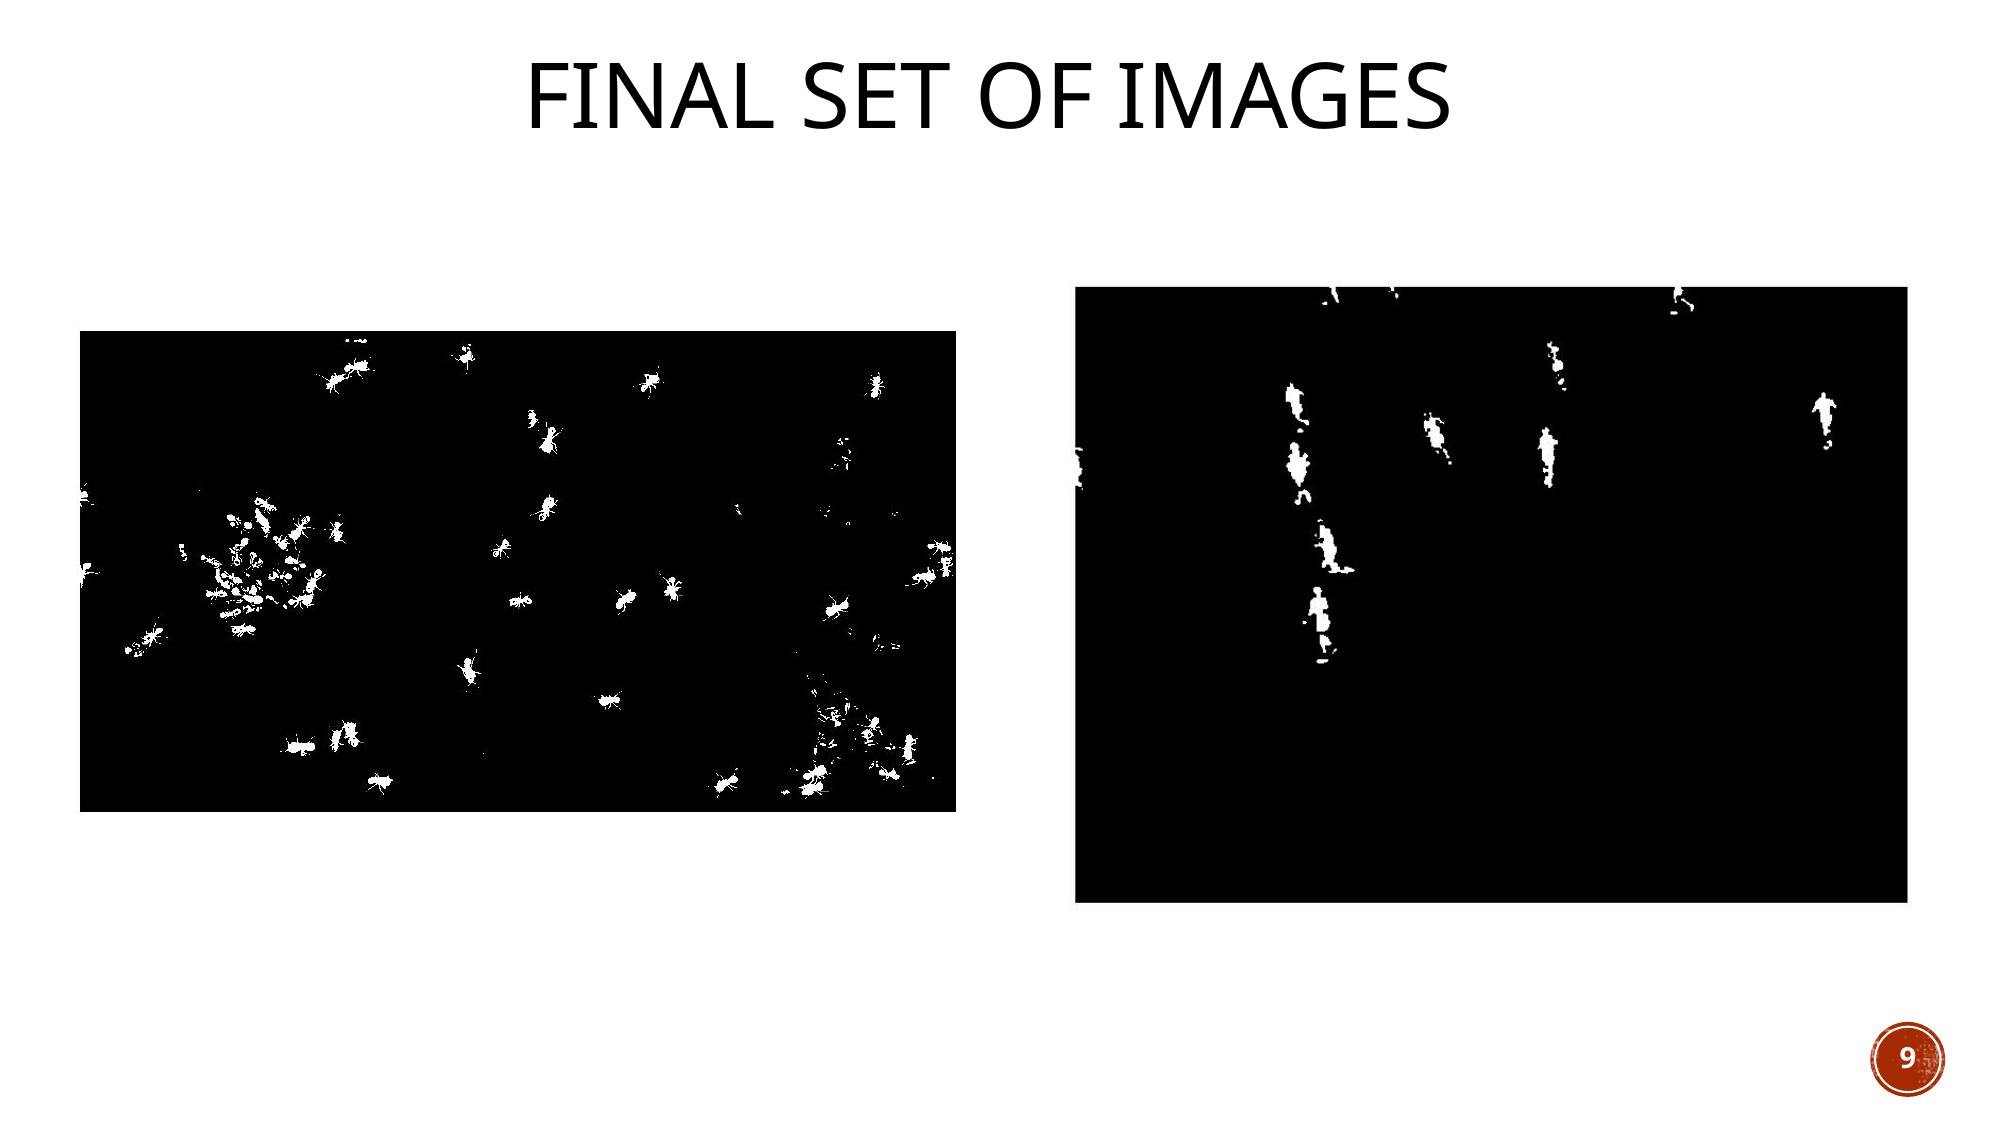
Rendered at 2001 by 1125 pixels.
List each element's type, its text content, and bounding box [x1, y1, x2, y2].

title Final set of images [65, 42, 1936, 157]
slide_number 9 [1855, 1028, 1961, 1089]
picture [0, 255, 2000, 972]
